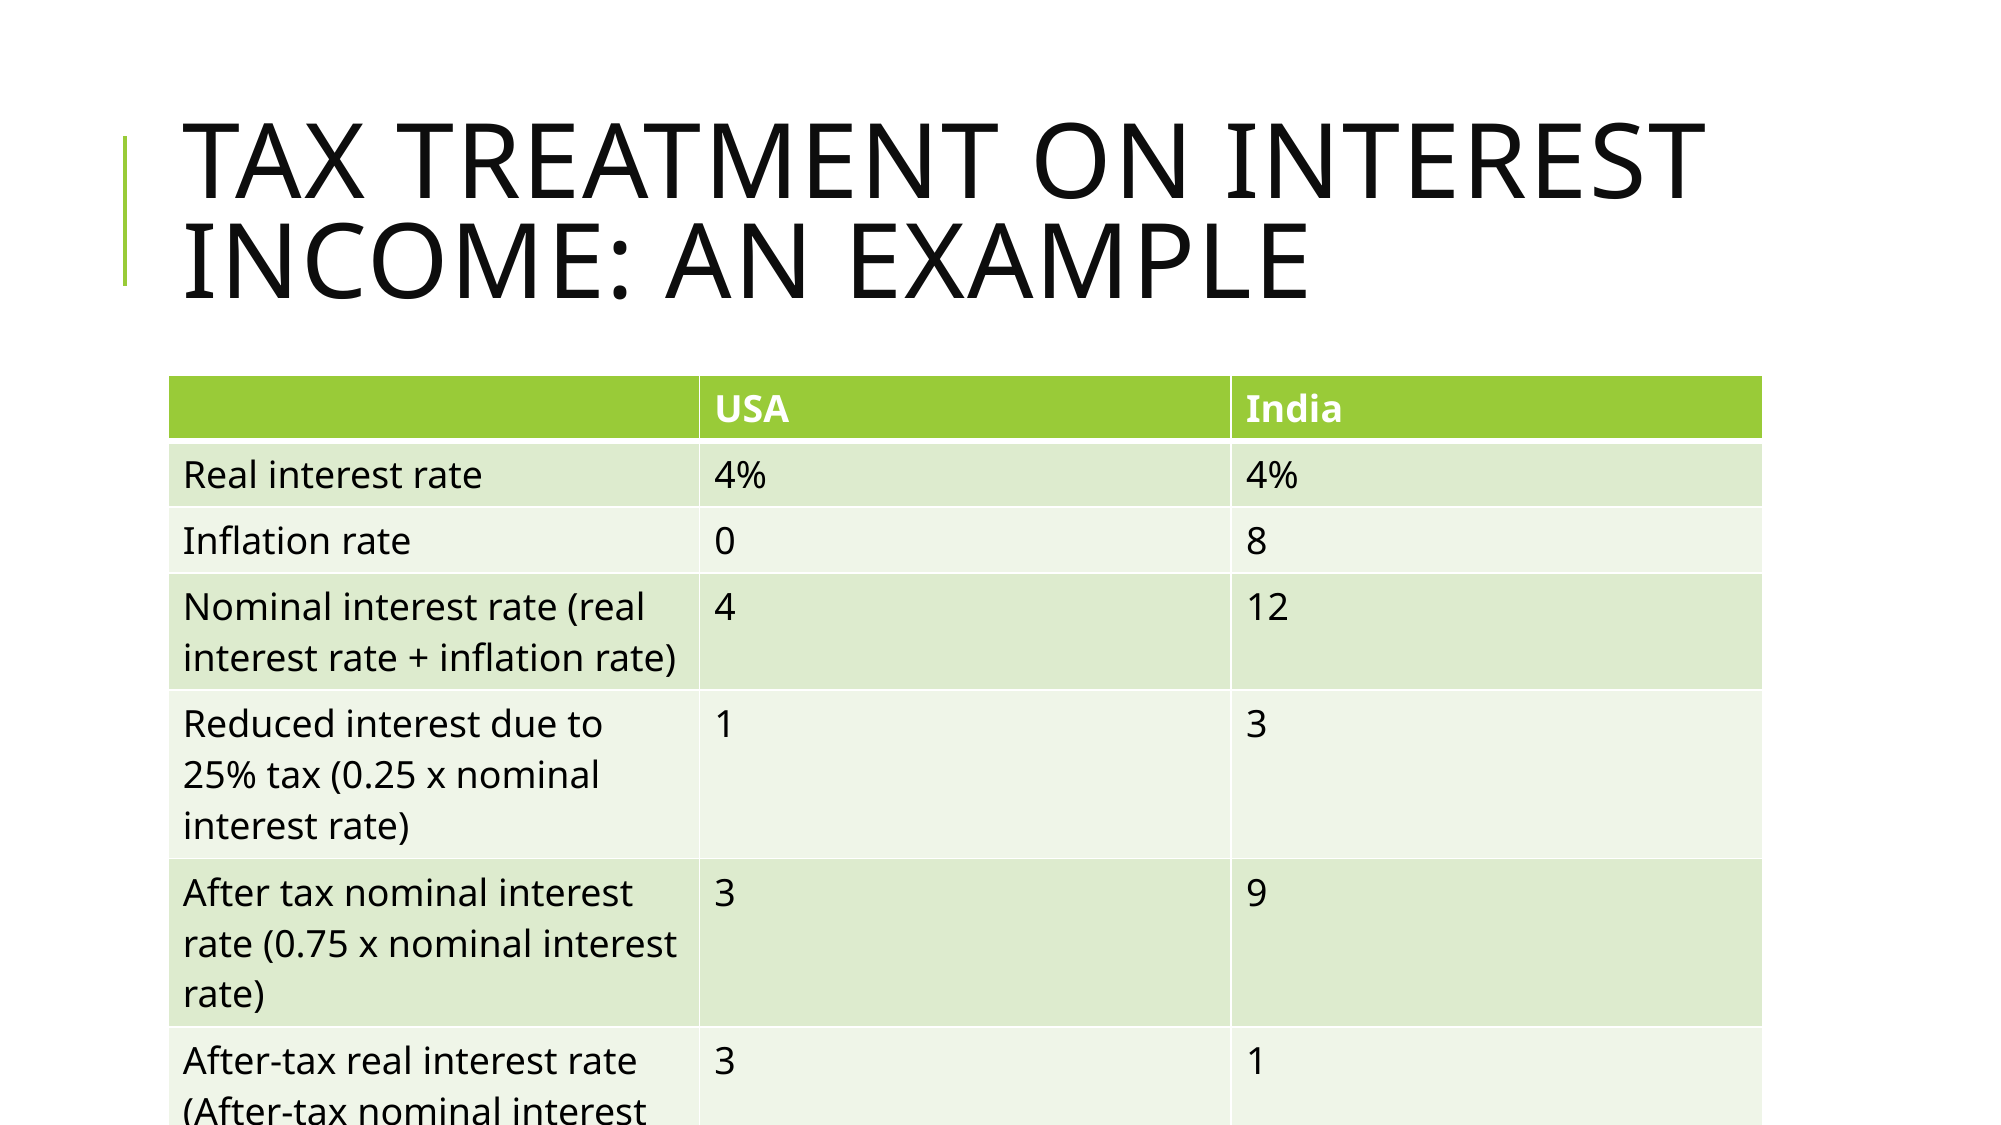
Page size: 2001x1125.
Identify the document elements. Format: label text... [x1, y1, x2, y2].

table_cell 1 [700, 691, 1230, 858]
table_cell 3 [700, 1028, 1230, 1125]
title Tax treatment on interest income: An Example [168, 96, 1763, 342]
table_cell Nominal interest rate (real interest rate + inflation rate) [169, 574, 699, 689]
table_cell 0 [700, 508, 1230, 572]
table_cell 12 [1232, 574, 1762, 689]
table_cell 3 [700, 859, 1230, 1026]
table_cell After-tax real interest rate (After-tax nominal interest rate – inflation rate) [169, 1028, 699, 1125]
table_cell 4% [1232, 444, 1762, 506]
table_cell 9 [1232, 859, 1762, 1026]
table_cell Inflation rate [169, 508, 699, 572]
table_cell 3 [1232, 691, 1762, 858]
table_cell Reduced interest due to 25% tax (0.25 x nominal interest rate) [169, 691, 699, 858]
table_header USA [700, 376, 1230, 438]
table_cell 4% [700, 444, 1230, 506]
table_header India [1232, 376, 1762, 438]
table_cell 8 [1232, 508, 1762, 572]
table_header [169, 376, 699, 438]
table_cell 4 [700, 574, 1230, 689]
table_cell After tax nominal interest rate (0.75 x nominal interest rate) [169, 859, 699, 1026]
table_cell 1 [1232, 1028, 1762, 1125]
table_cell Real interest rate [169, 444, 699, 506]
